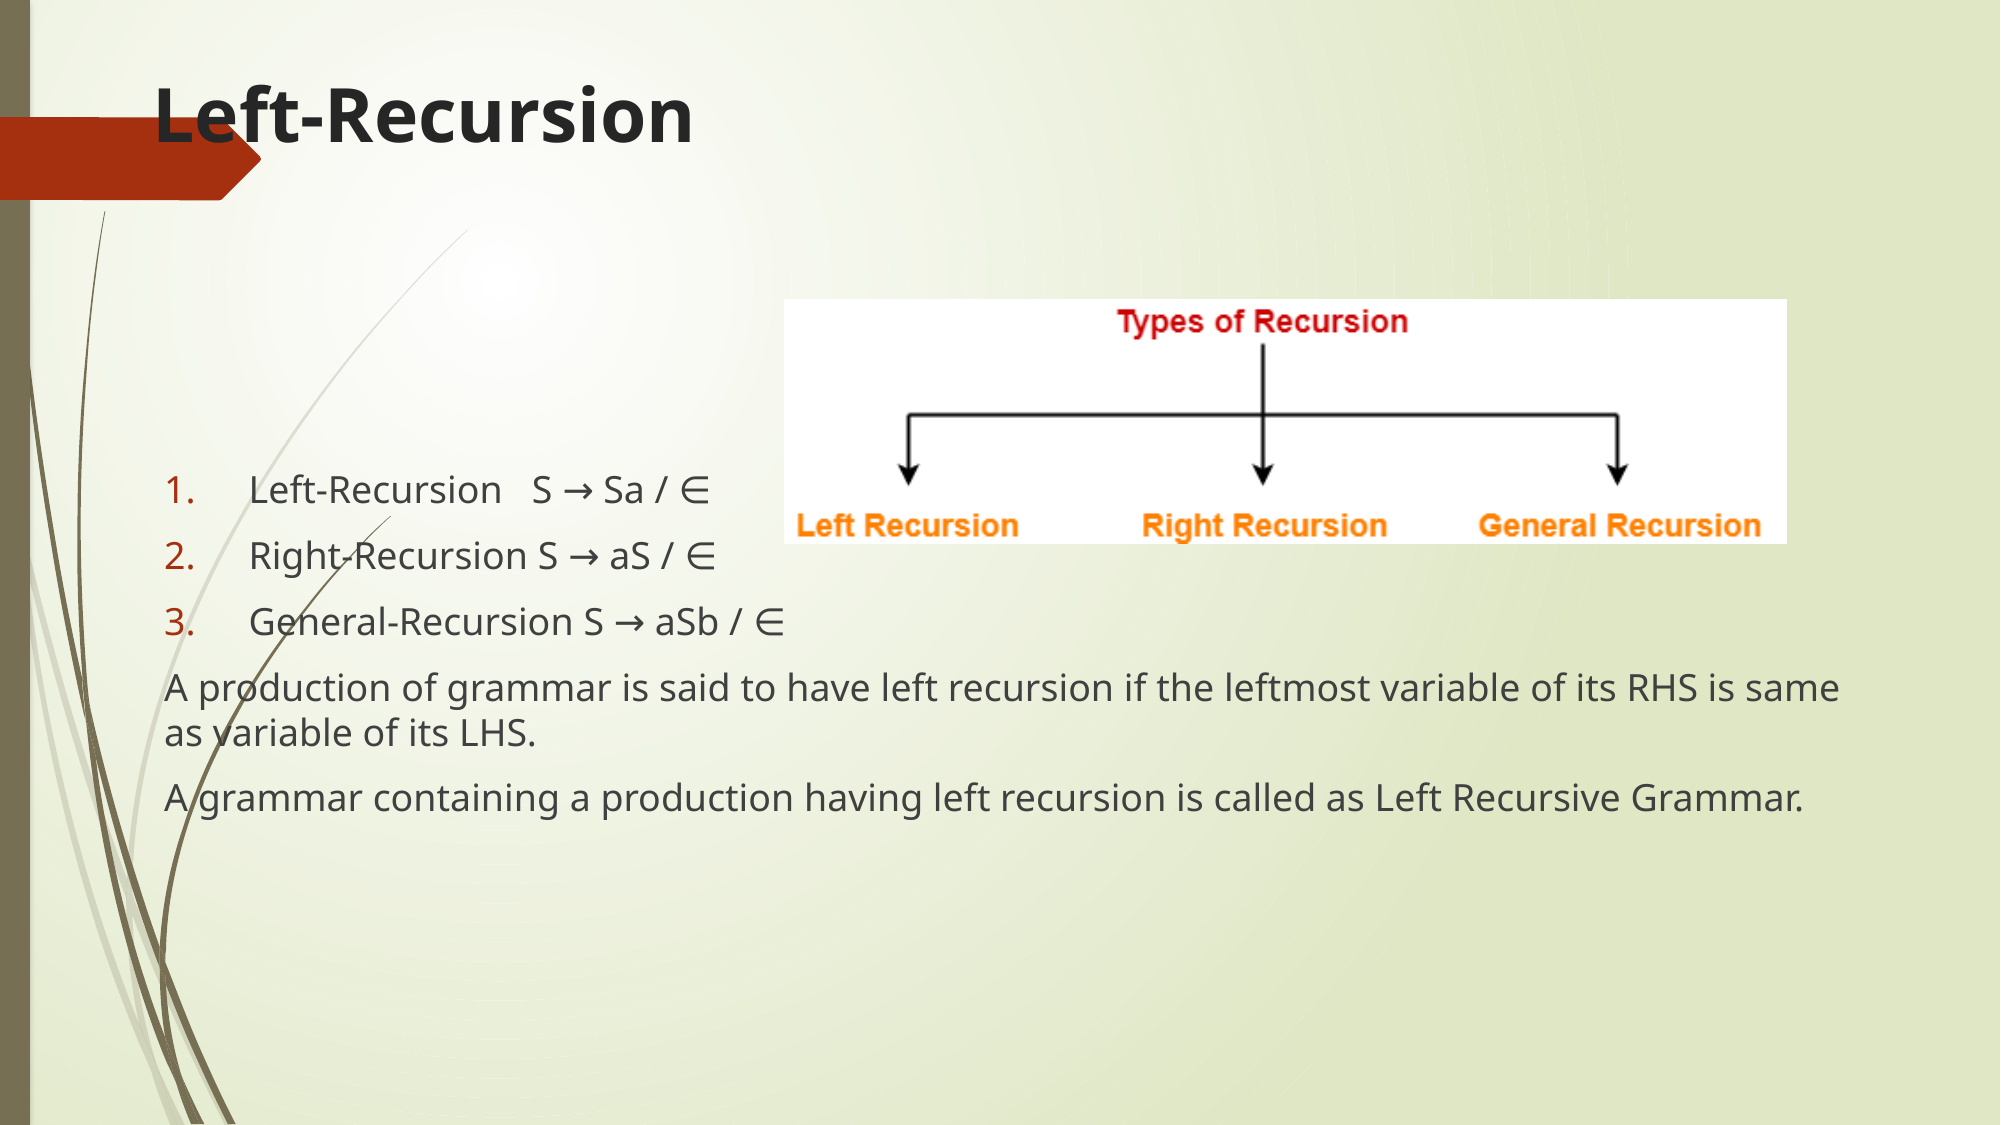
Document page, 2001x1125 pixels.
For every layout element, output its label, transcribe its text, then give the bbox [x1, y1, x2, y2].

picture [783, 299, 1787, 544]
list Left-Recursion S → Sa / ∈ Right-Recursion S → aS / ∈ General-Recursion S → aSb / ∈ A production of grammar is said to have left recursion if the leftmost variable of its RHS is same as variable of its LHS. A grammar containing a production having left recursion is called as Left Recursive Grammar. [149, 195, 1875, 1061]
title Left-Recursion [137, 59, 1863, 196]
